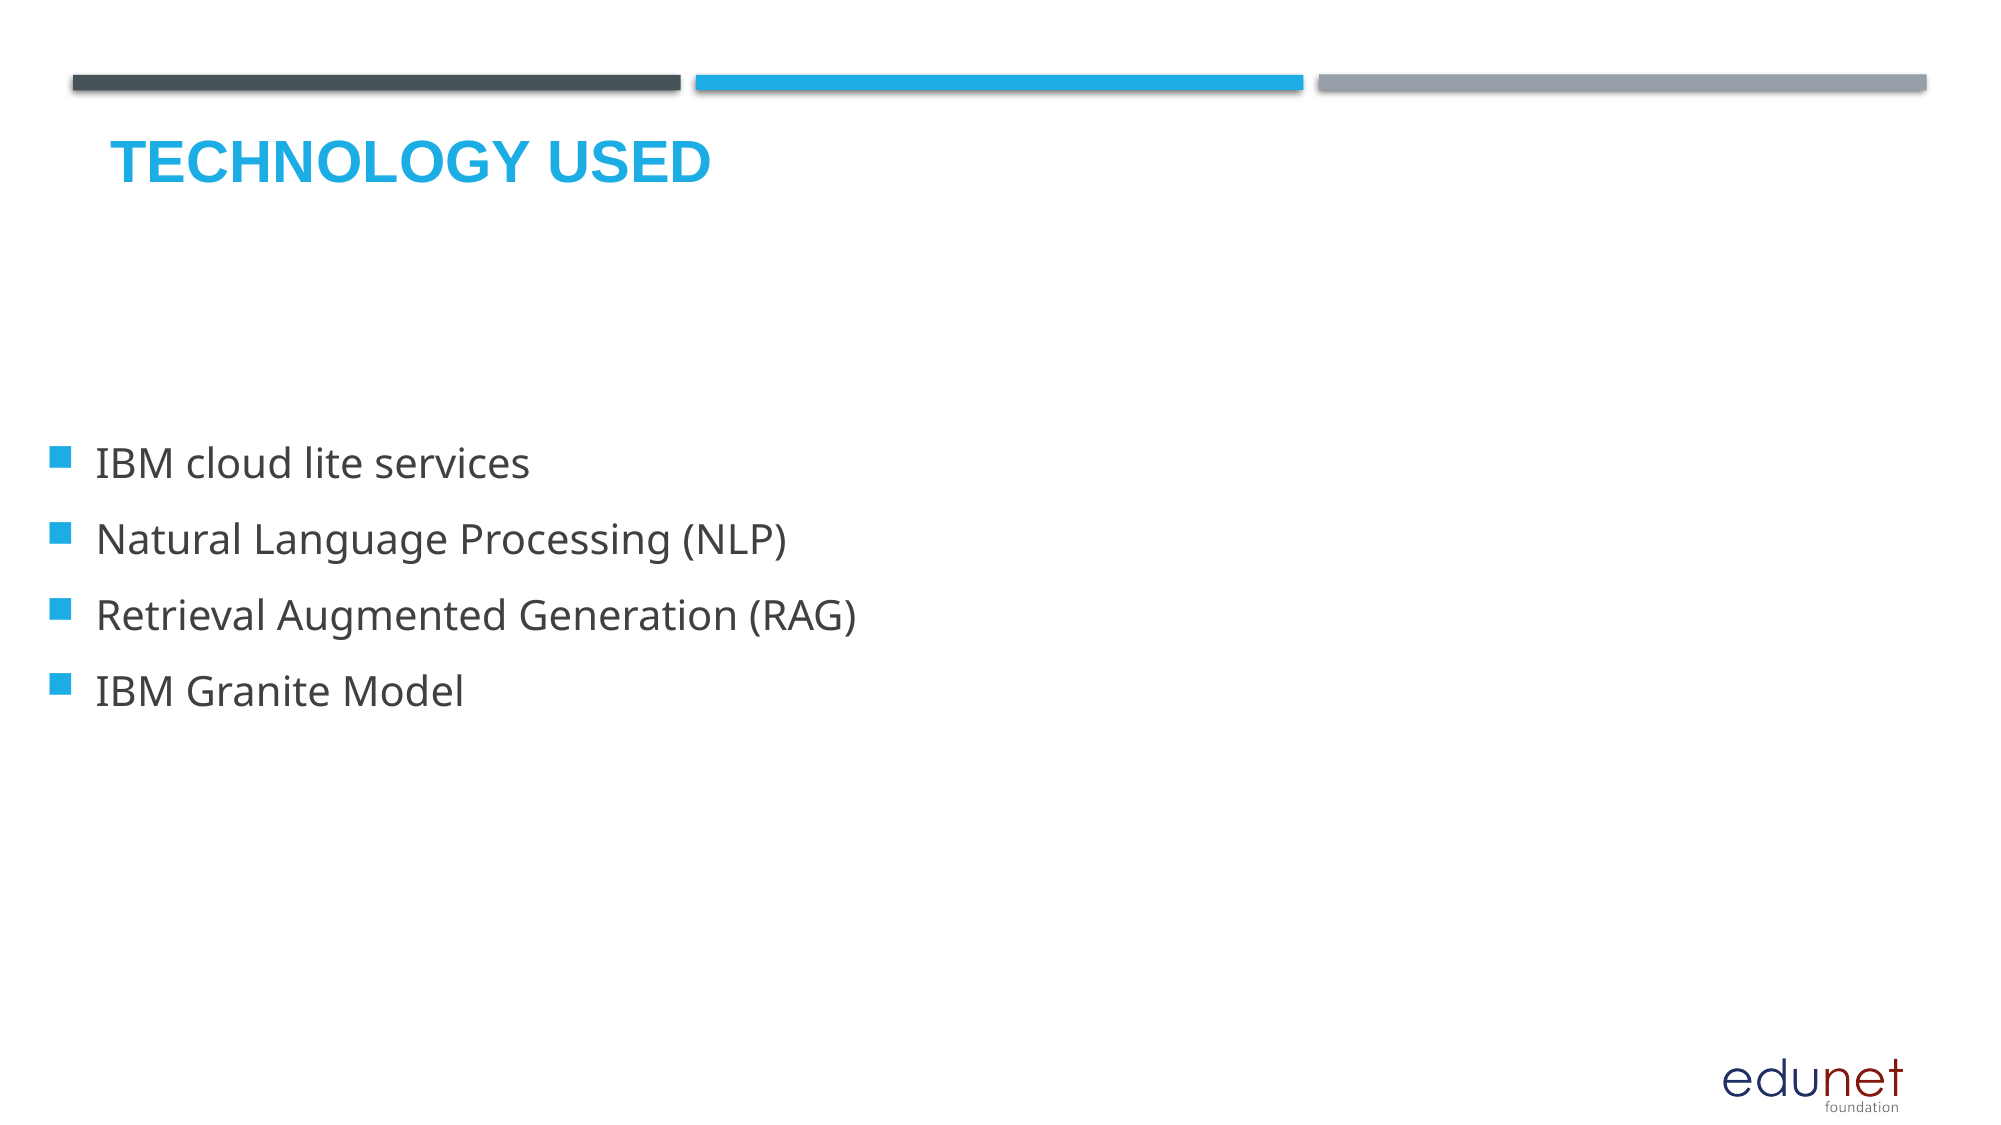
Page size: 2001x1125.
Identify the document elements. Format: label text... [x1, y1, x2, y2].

title Technology used [95, 115, 1905, 202]
list IBM cloud lite services Natural Language Processing (NLP) Retrieval Augmented Generation (RAG) IBM Granite Model [30, 202, 1936, 1125]
